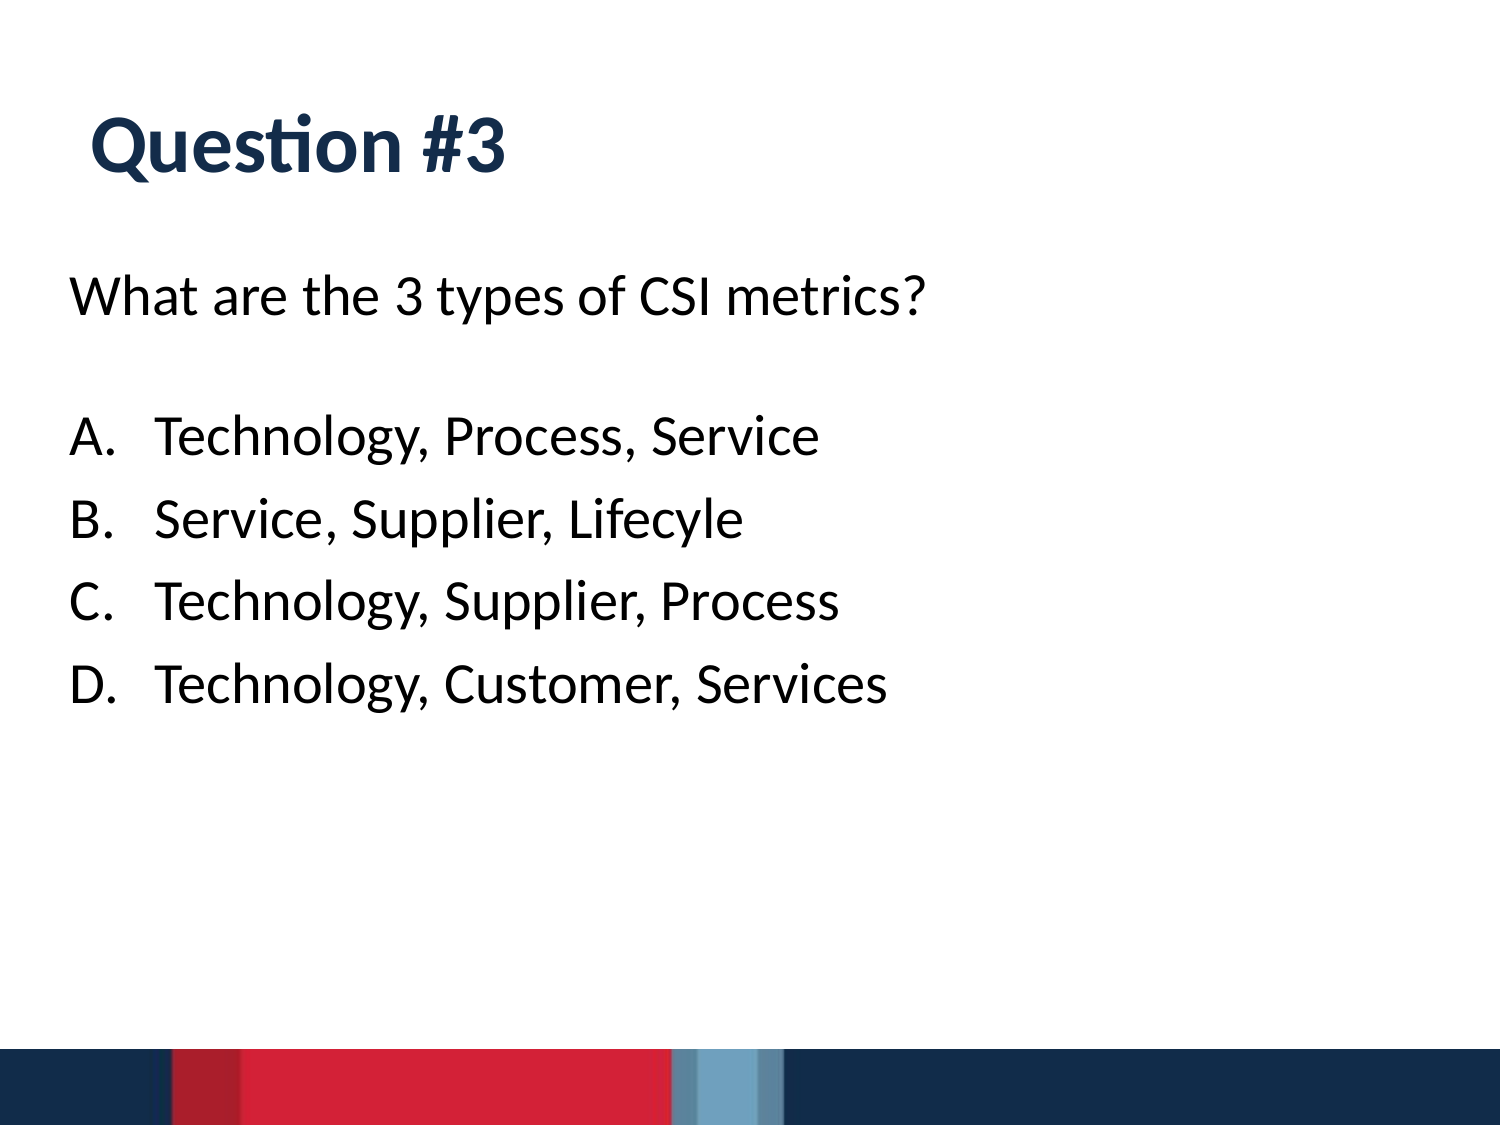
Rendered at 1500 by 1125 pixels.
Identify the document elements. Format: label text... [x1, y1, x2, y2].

text_box What are the 3 types of CSI metrics? Technology, Process, Service Service, Supplier, Lifecyle Technology, Supplier, Process Technology, Customer, Services [55, 249, 944, 723]
title Question #3 [75, 45, 1425, 233]
picture [0, 1049, 1500, 1125]
